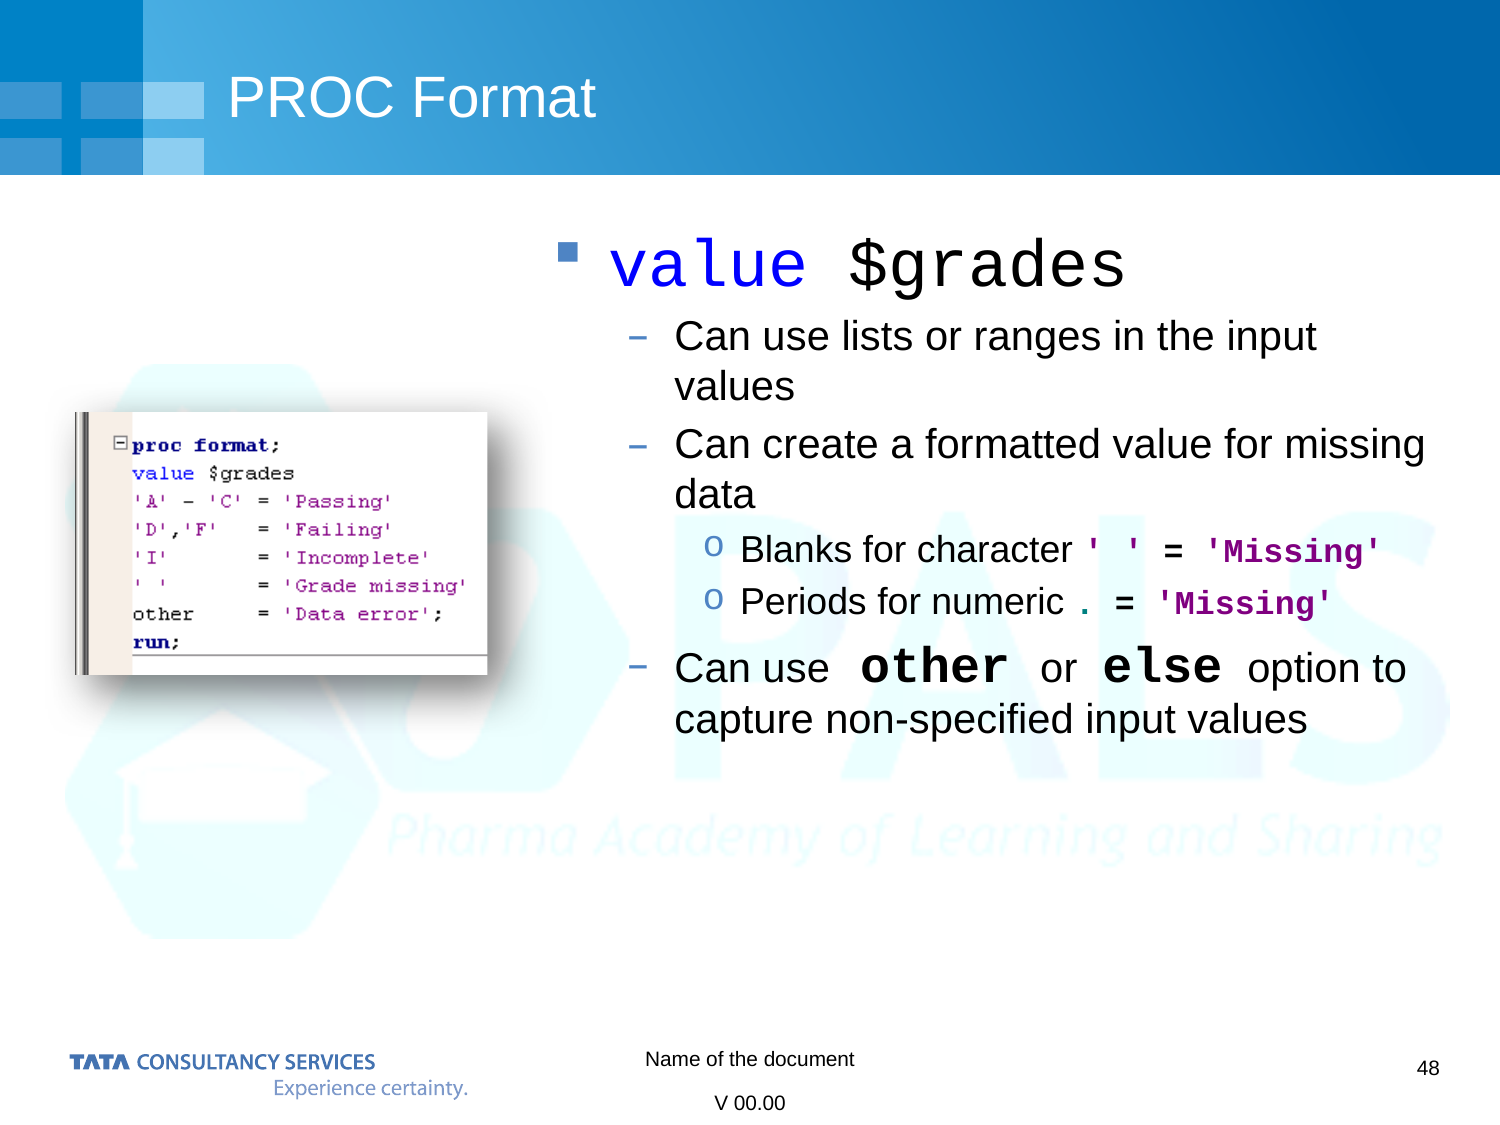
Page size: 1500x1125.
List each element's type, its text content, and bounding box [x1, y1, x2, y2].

picture [74, 412, 488, 676]
list value $grades Can use lists or ranges in the input values Can create a formatted value for missing data Blanks for character ' ' = 'Missing' Periods for numeric . = 'Missing' Can use other or else option to capture non-specified input values [537, 212, 1451, 988]
title PROC Format [212, 54, 1450, 135]
